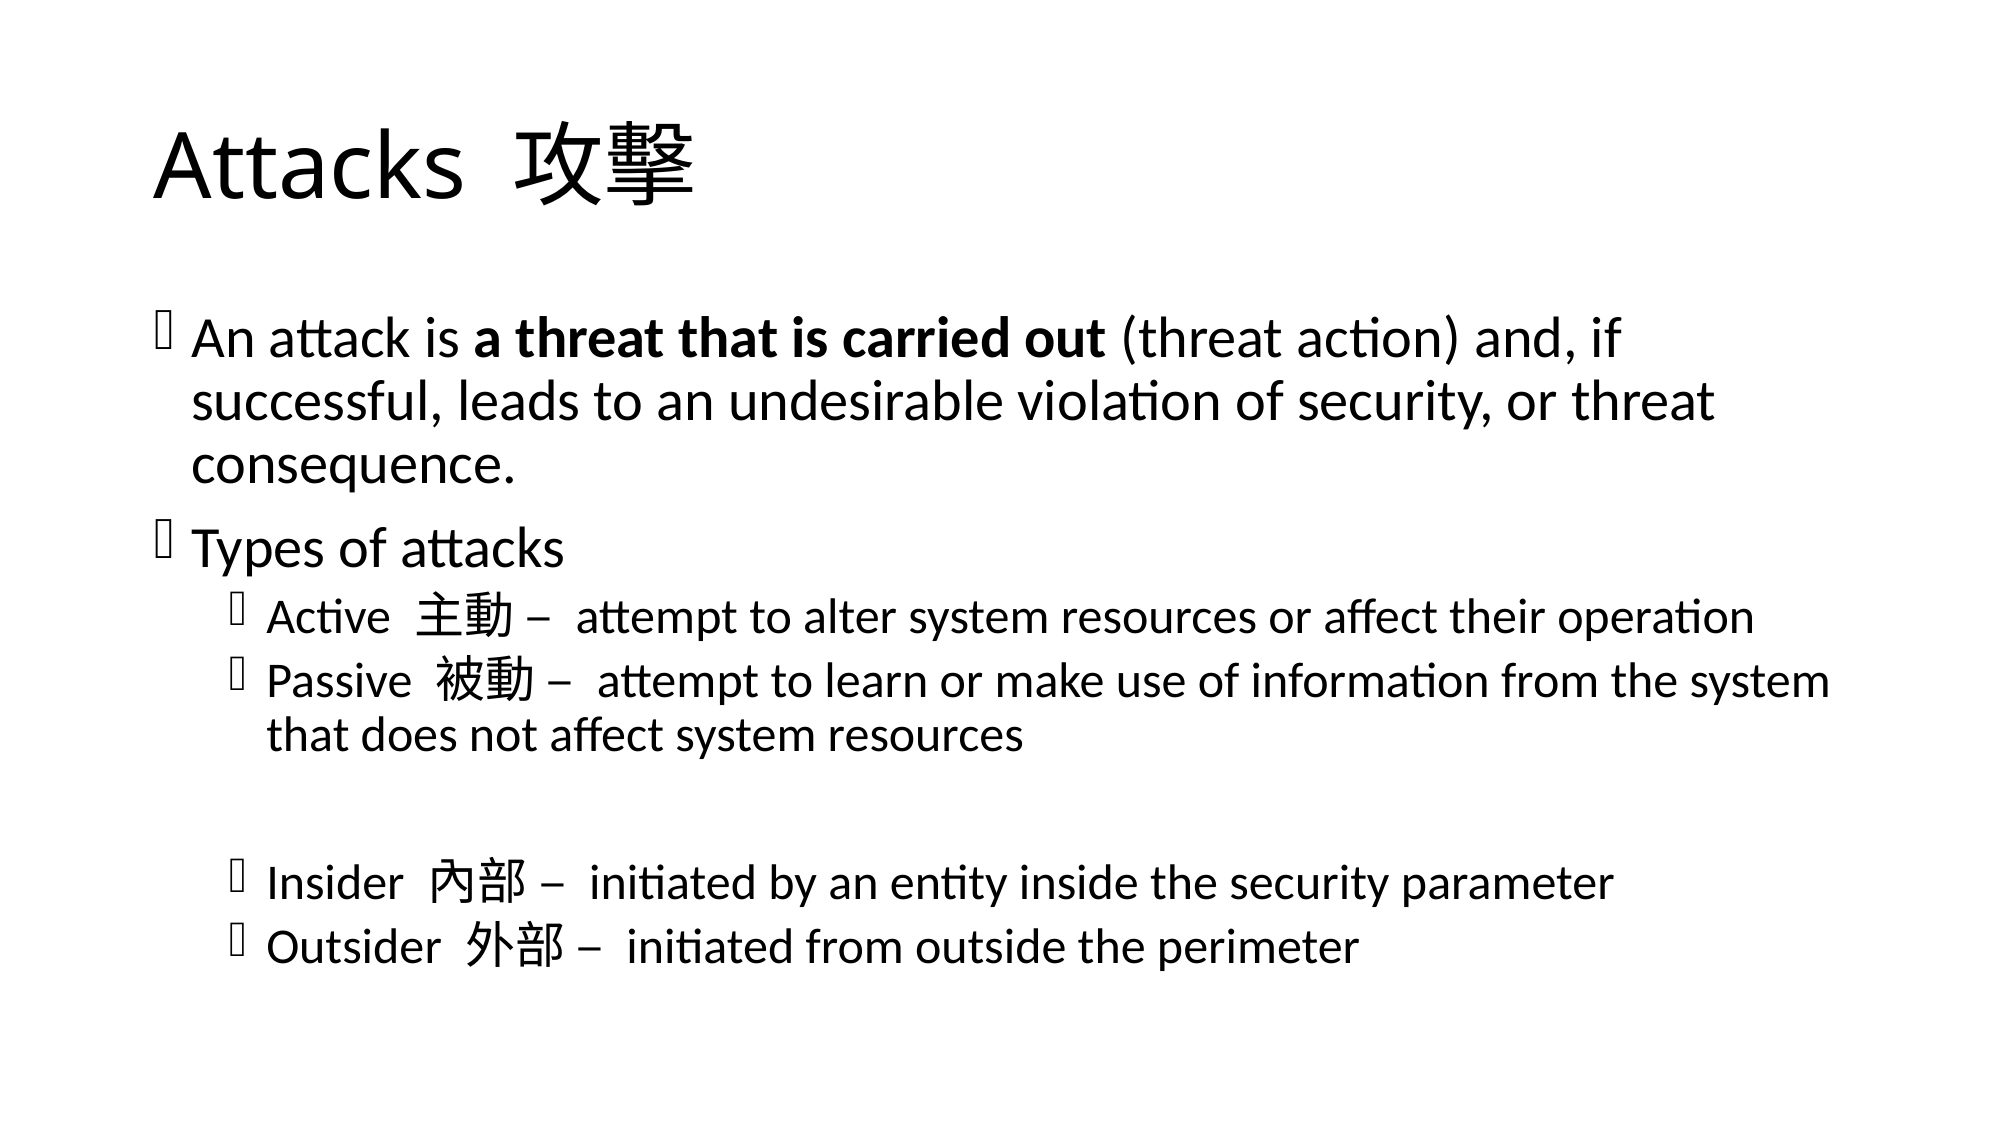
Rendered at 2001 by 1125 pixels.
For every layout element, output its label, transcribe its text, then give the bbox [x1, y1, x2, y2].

title Attacks 攻擊 [138, 60, 1864, 278]
list An attack is a threat that is carried out (threat action) and, if successful, leads to an undesirable violation of security, or threat consequence. Types of attacks Active 主動 – attempt to alter system resources or affect their operation Passive 被動 – attempt to learn or make use of information from the system that does not affect system resources Insider 內部 – initiated by an entity inside the security parameter Outsider 外部 – initiated from outside the perimeter [138, 299, 1864, 1014]
